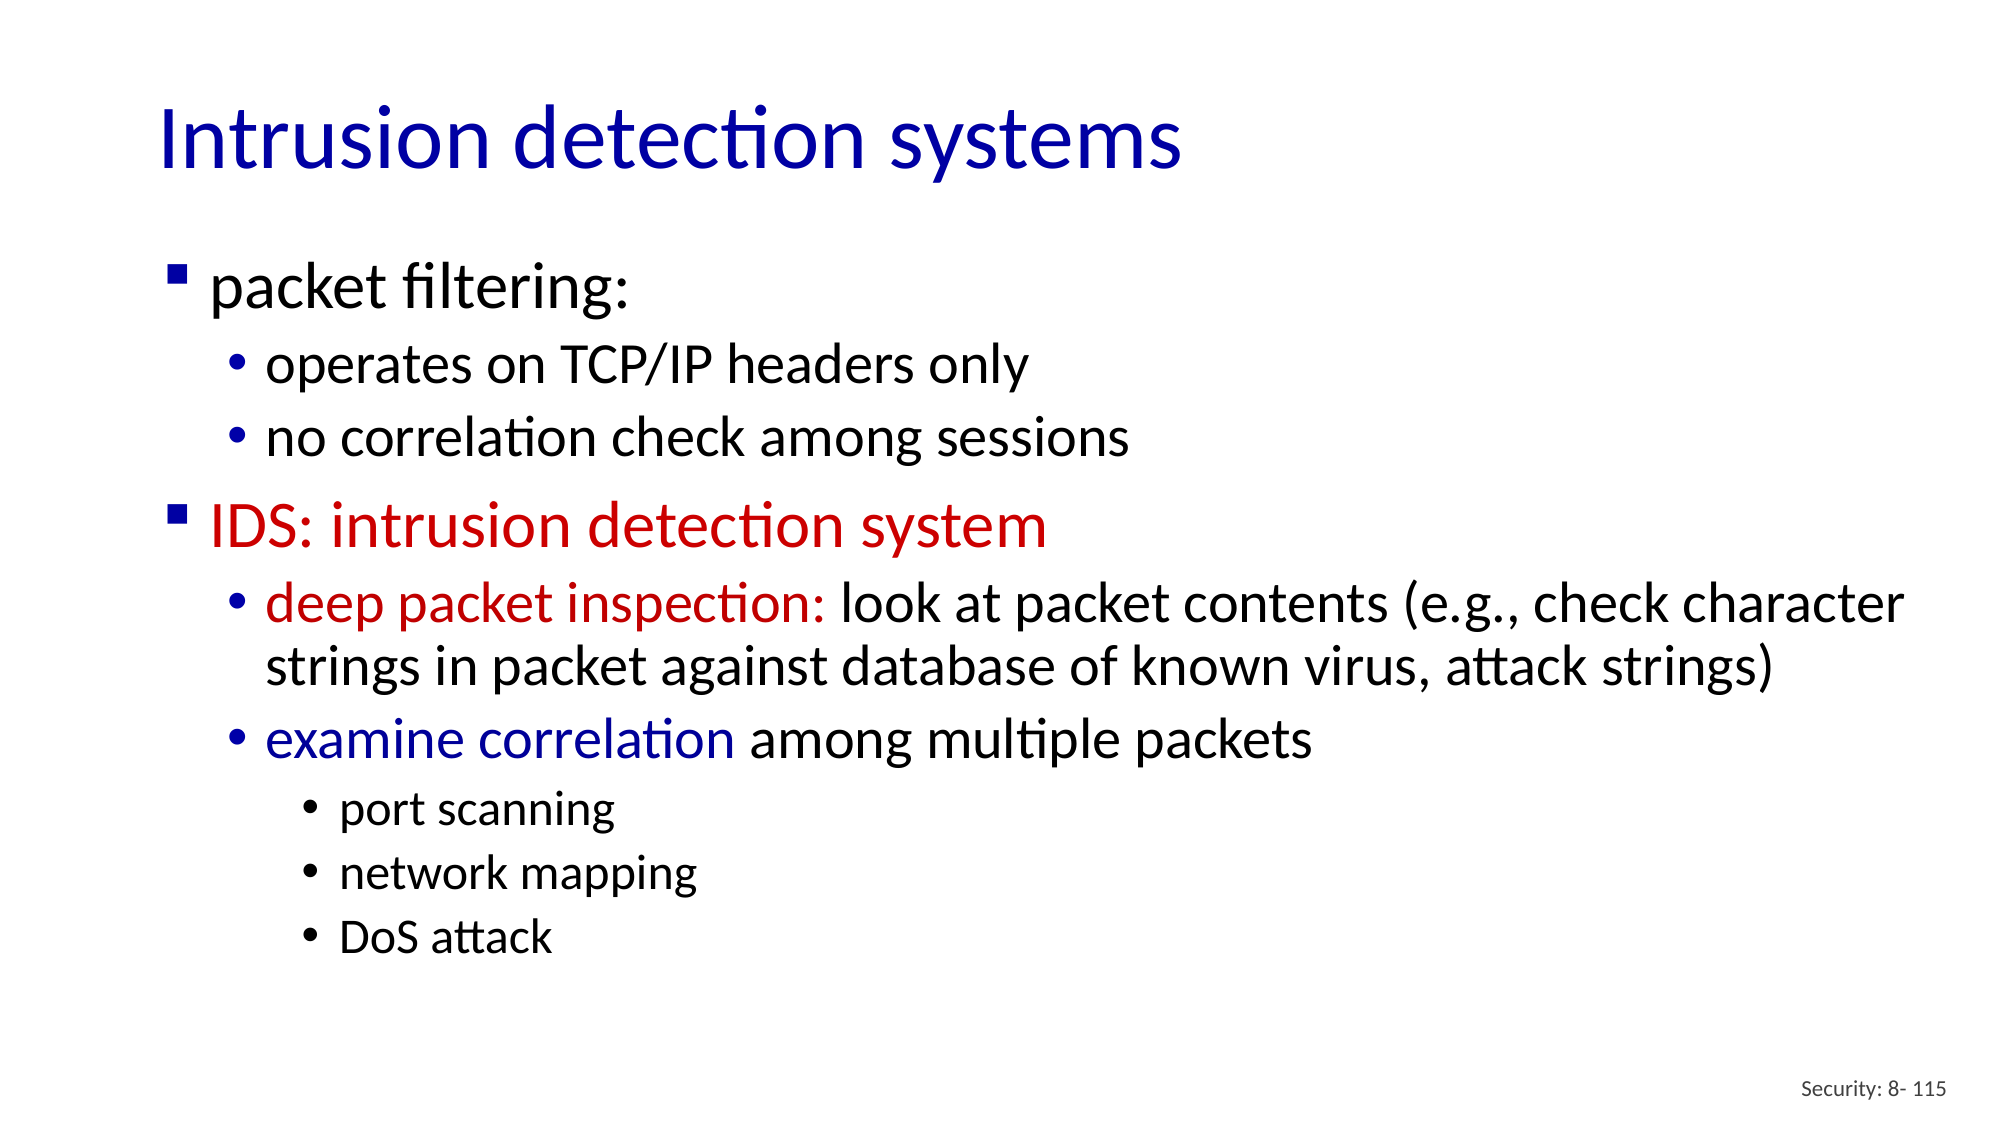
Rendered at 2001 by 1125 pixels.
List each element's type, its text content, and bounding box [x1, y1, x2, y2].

text_box packet filtering: operates on TCP/IP headers only no correlation check among sessions IDS: intrusion detection system deep packet inspection: look at packet contents (e.g., check character strings in packet against database of known virus, attack strings) examine correlation among multiple packets port scanning network mapping DoS attack [136, 243, 1987, 1043]
text_box Intrusion detection systems [142, 65, 1868, 213]
slide_number Security: 8- 115 [1512, 1056, 1963, 1117]
